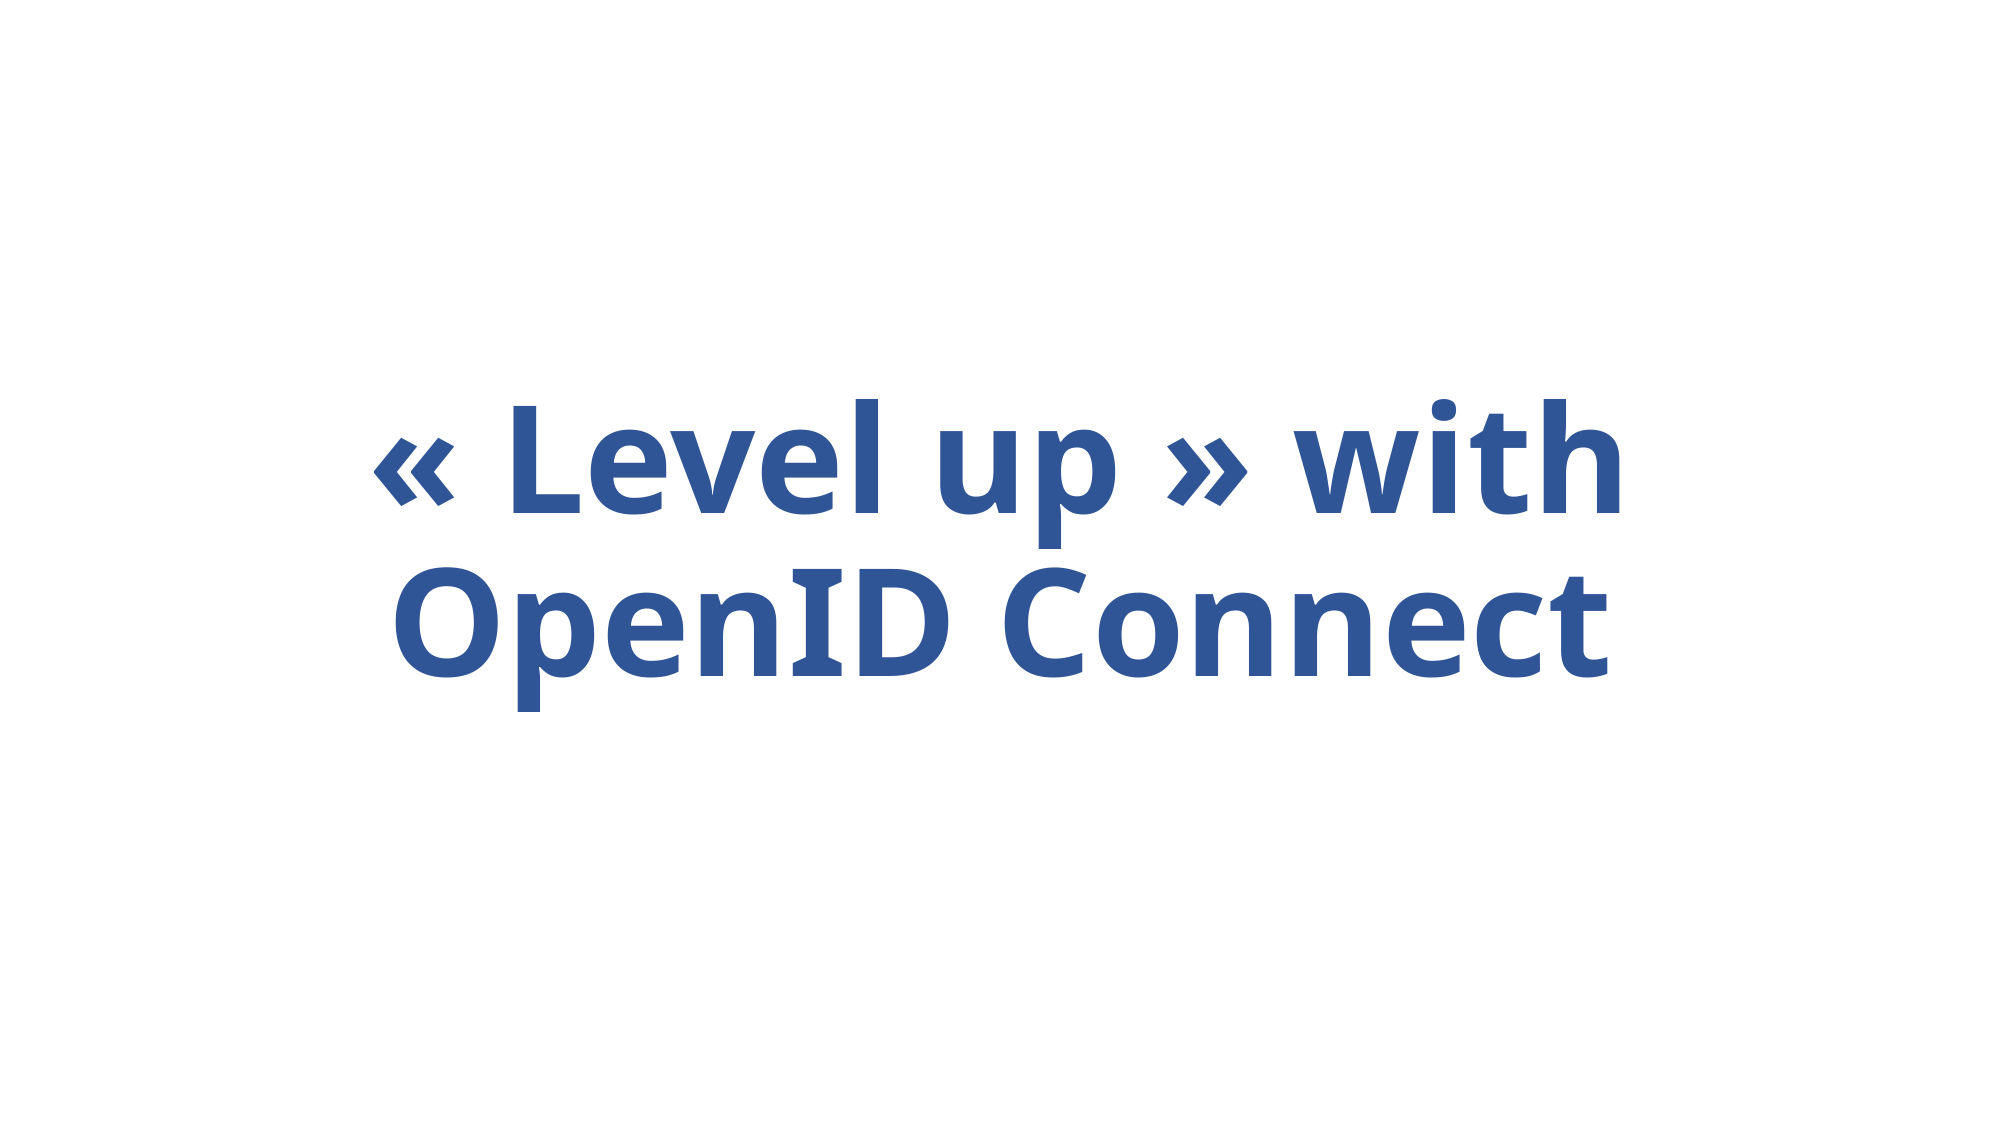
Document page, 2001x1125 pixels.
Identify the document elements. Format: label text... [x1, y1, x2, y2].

title « Level up » with OpenID Connect [62, 317, 1938, 776]
